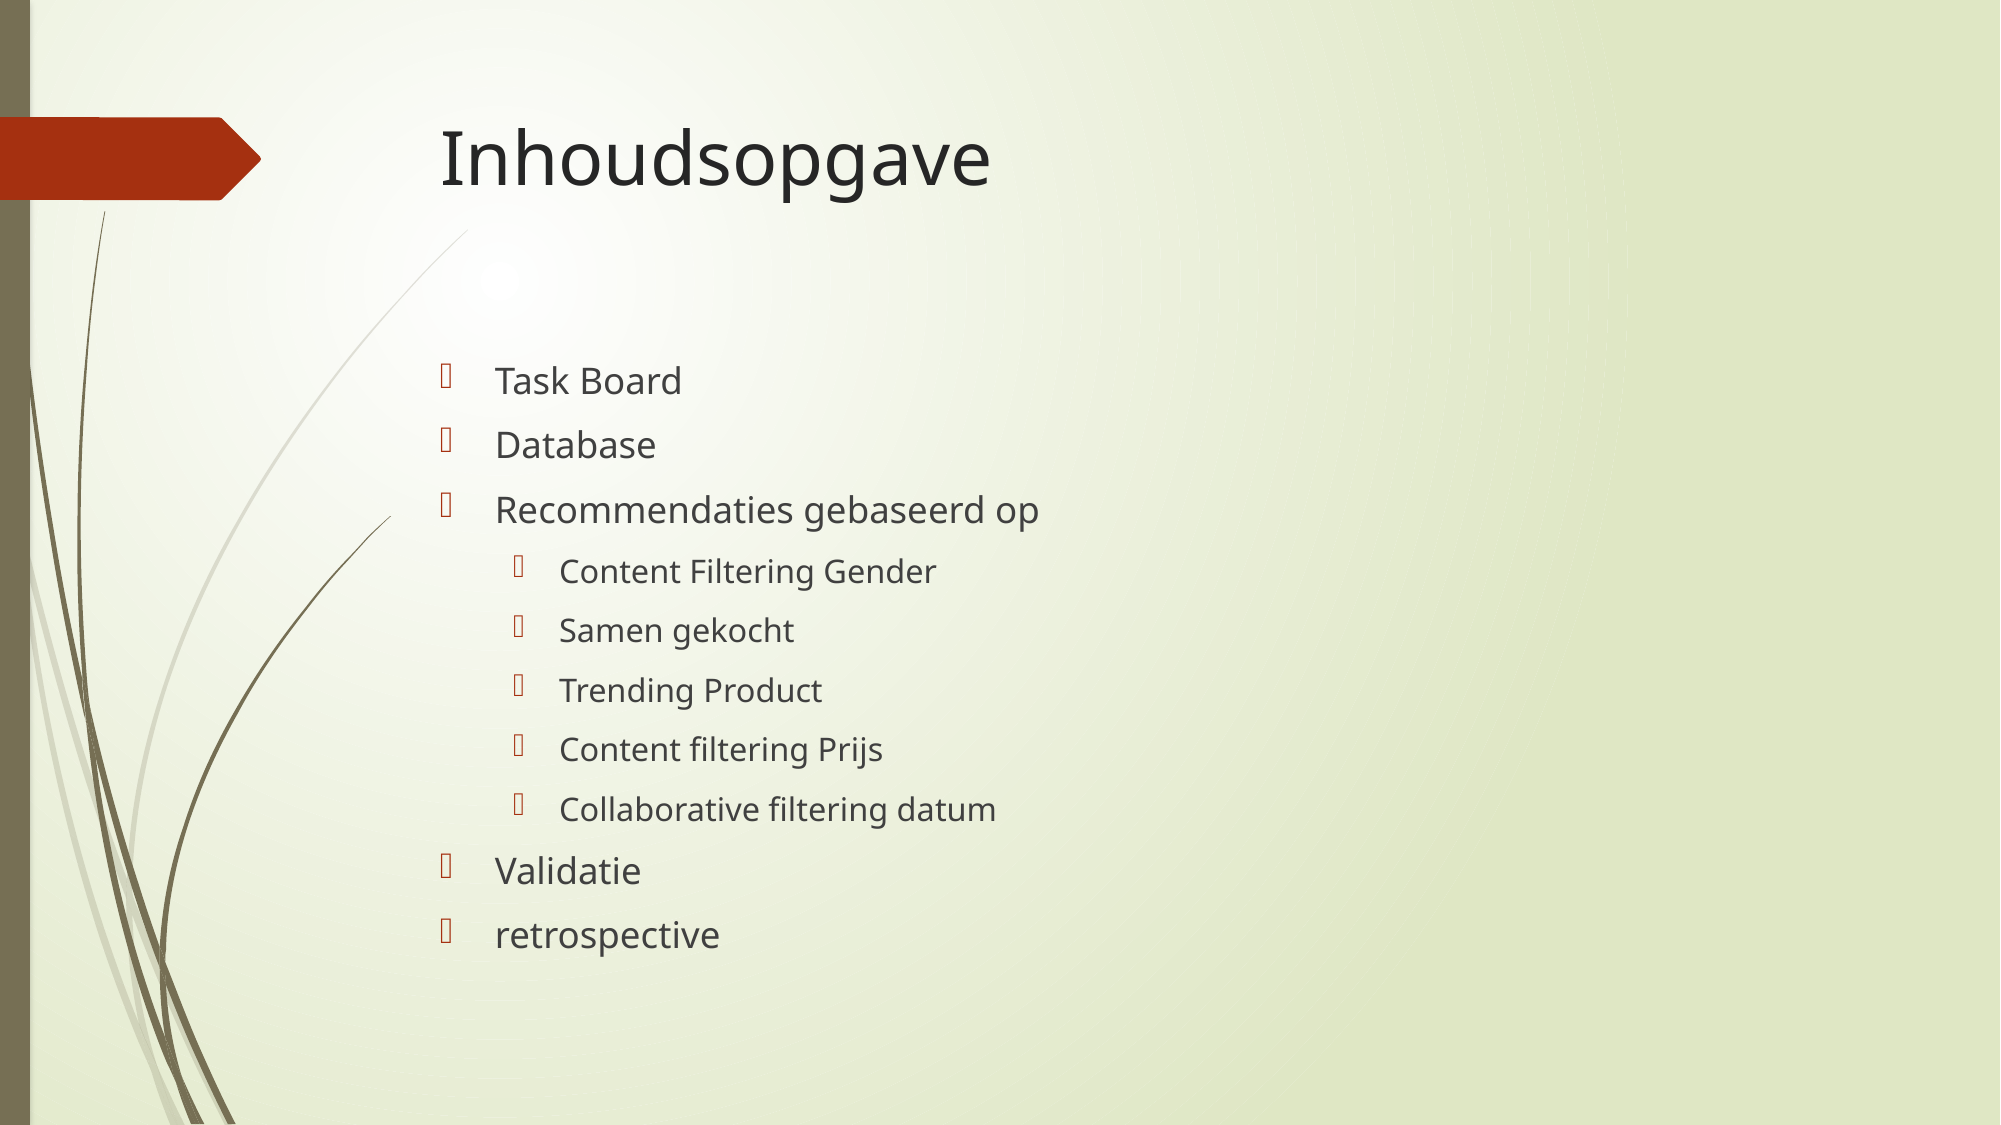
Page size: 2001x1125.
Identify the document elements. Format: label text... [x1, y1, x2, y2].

title Inhoudsopgave [425, 102, 1888, 313]
list Task Board Database Recommendaties gebaseerd op Content Filtering Gender Samen gekocht Trending Product Content filtering Prijs Collaborative filtering datum Validatie retrospective [424, 350, 1888, 970]
